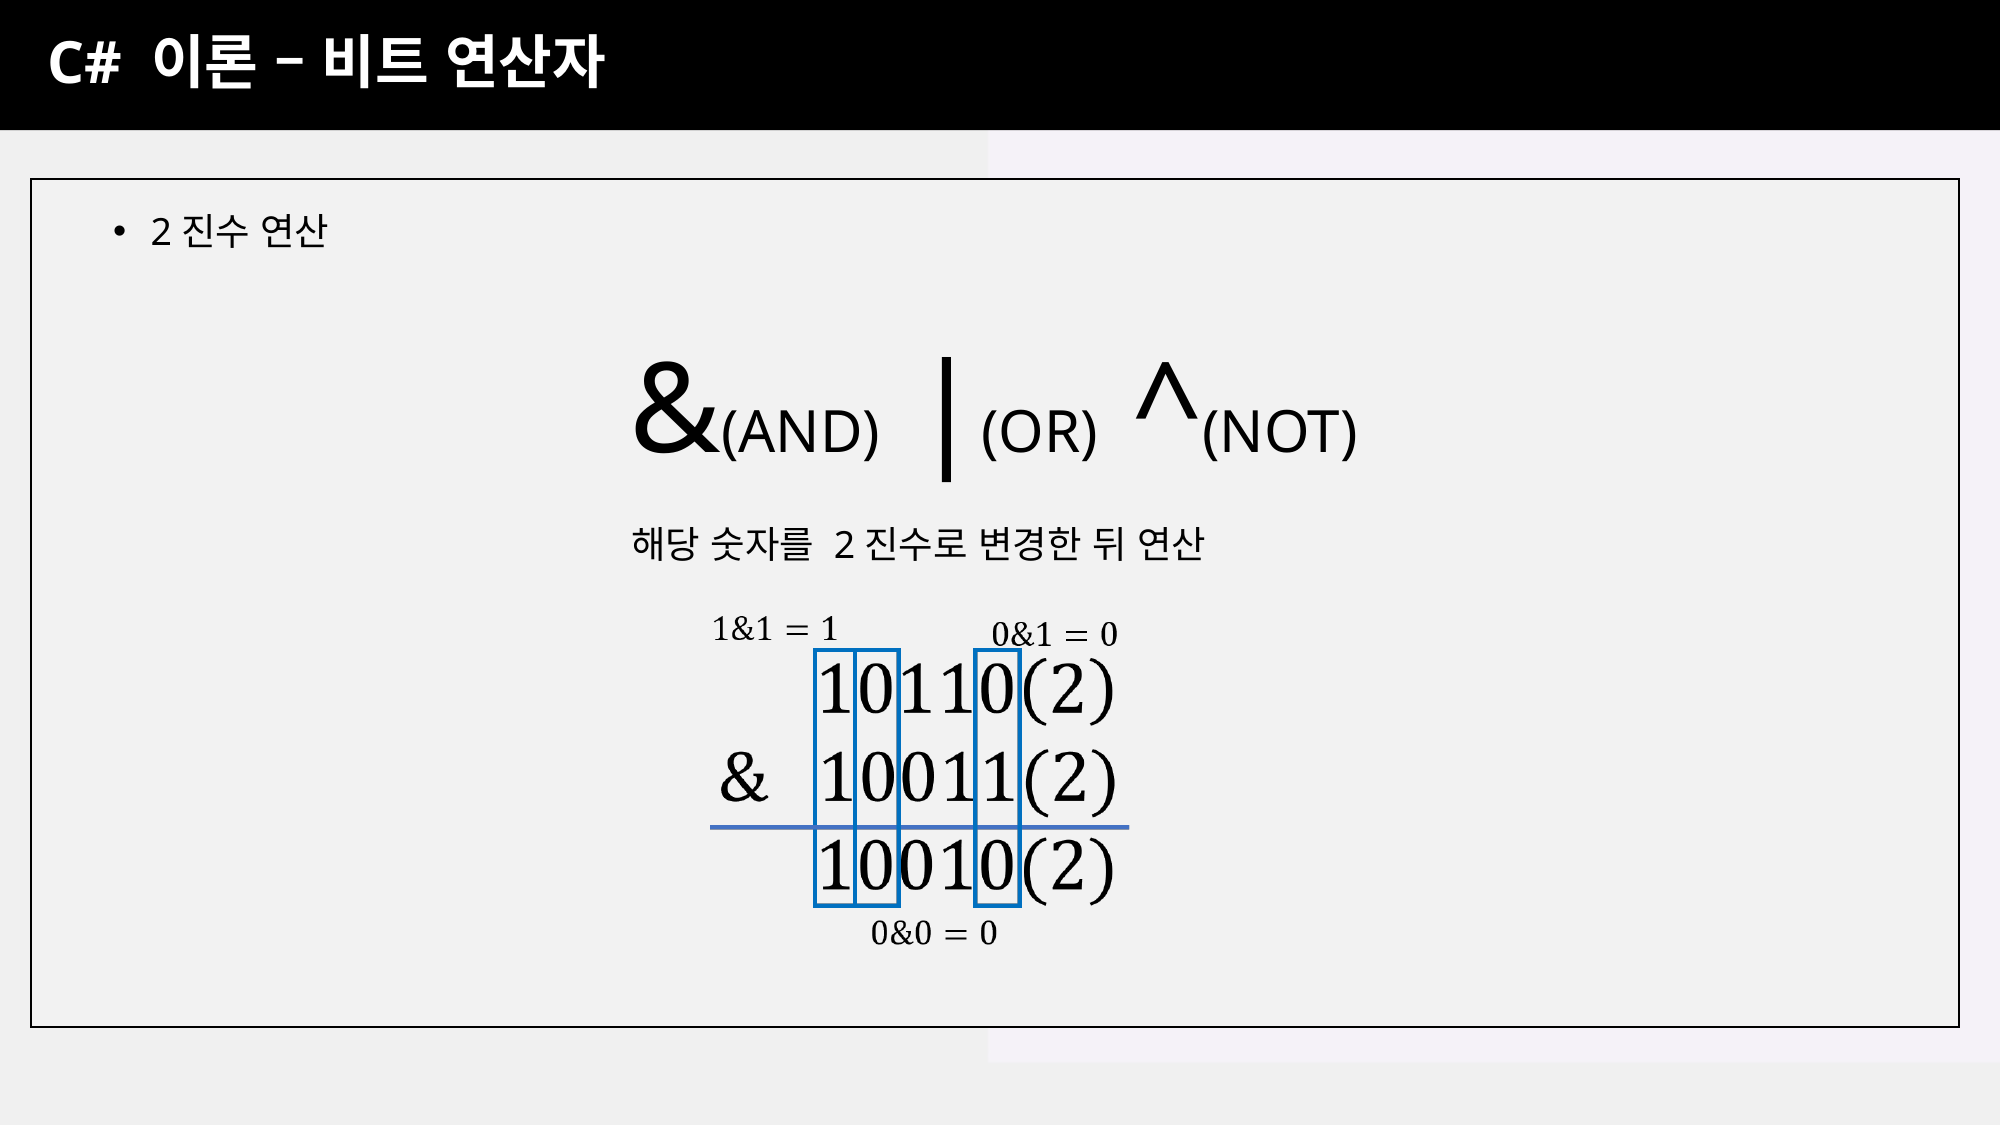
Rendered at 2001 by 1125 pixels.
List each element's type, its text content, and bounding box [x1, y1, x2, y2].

text_box 해당 숫자를 2진수로 변경한 뒤 연산 [616, 514, 1222, 574]
text_box &(AND) |(OR) ^(NOT) [465, 320, 1373, 486]
picture [691, 601, 1146, 959]
list C# 이론 – 비트 연산자 [0, 0, 2000, 131]
list 2진수 연산 [65, 205, 1912, 998]
